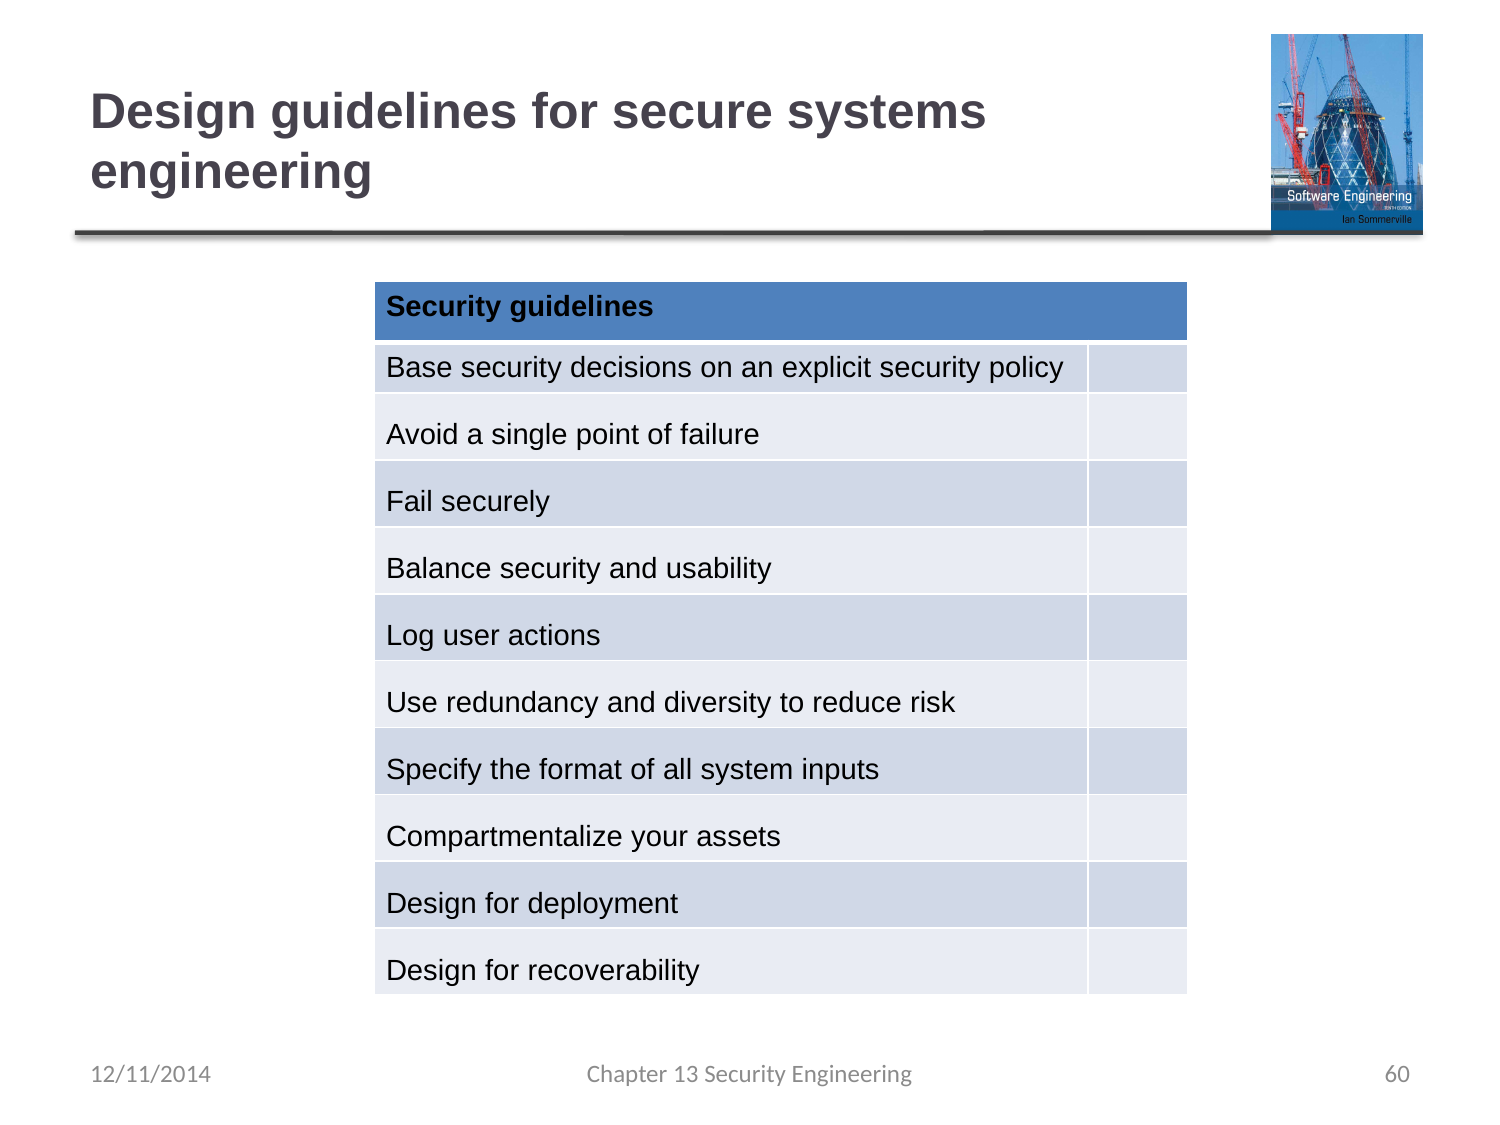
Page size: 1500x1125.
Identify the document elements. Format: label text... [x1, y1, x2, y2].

table_cell [1089, 929, 1187, 994]
table_cell Compartmentalize your assets [375, 795, 1087, 860]
table_cell [1089, 595, 1187, 660]
table_cell Specify the format of all system inputs [375, 728, 1087, 794]
table_cell [1089, 795, 1187, 860]
table_cell [1089, 394, 1187, 459]
table_cell Avoid a single point of failure [375, 394, 1087, 459]
table_cell Balance security and usability [375, 528, 1087, 593]
picture [1271, 34, 1423, 230]
table_cell [1089, 661, 1187, 727]
table_cell [1089, 461, 1187, 526]
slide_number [75, 1042, 425, 1103]
table_cell [1089, 728, 1187, 794]
table_cell Design for deployment [375, 862, 1087, 927]
table_cell [1089, 528, 1187, 593]
table_cell Design for recoverability [375, 929, 1087, 994]
table_header Security guidelines [375, 282, 1187, 340]
table_cell Fail securely [375, 461, 1087, 526]
table_cell Base security decisions on an explicit security policy [375, 345, 1087, 392]
table_cell [1089, 862, 1187, 927]
table_cell Log user actions [375, 595, 1087, 660]
title Design guidelines for secure systems engineering [74, 44, 1272, 233]
table_cell Use redundancy and diversity to reduce risk [375, 661, 1087, 727]
footer Chapter 13 Security Engineering [512, 1042, 988, 1103]
table_cell [1089, 345, 1187, 392]
slide_number 60 [1074, 1042, 1425, 1103]
